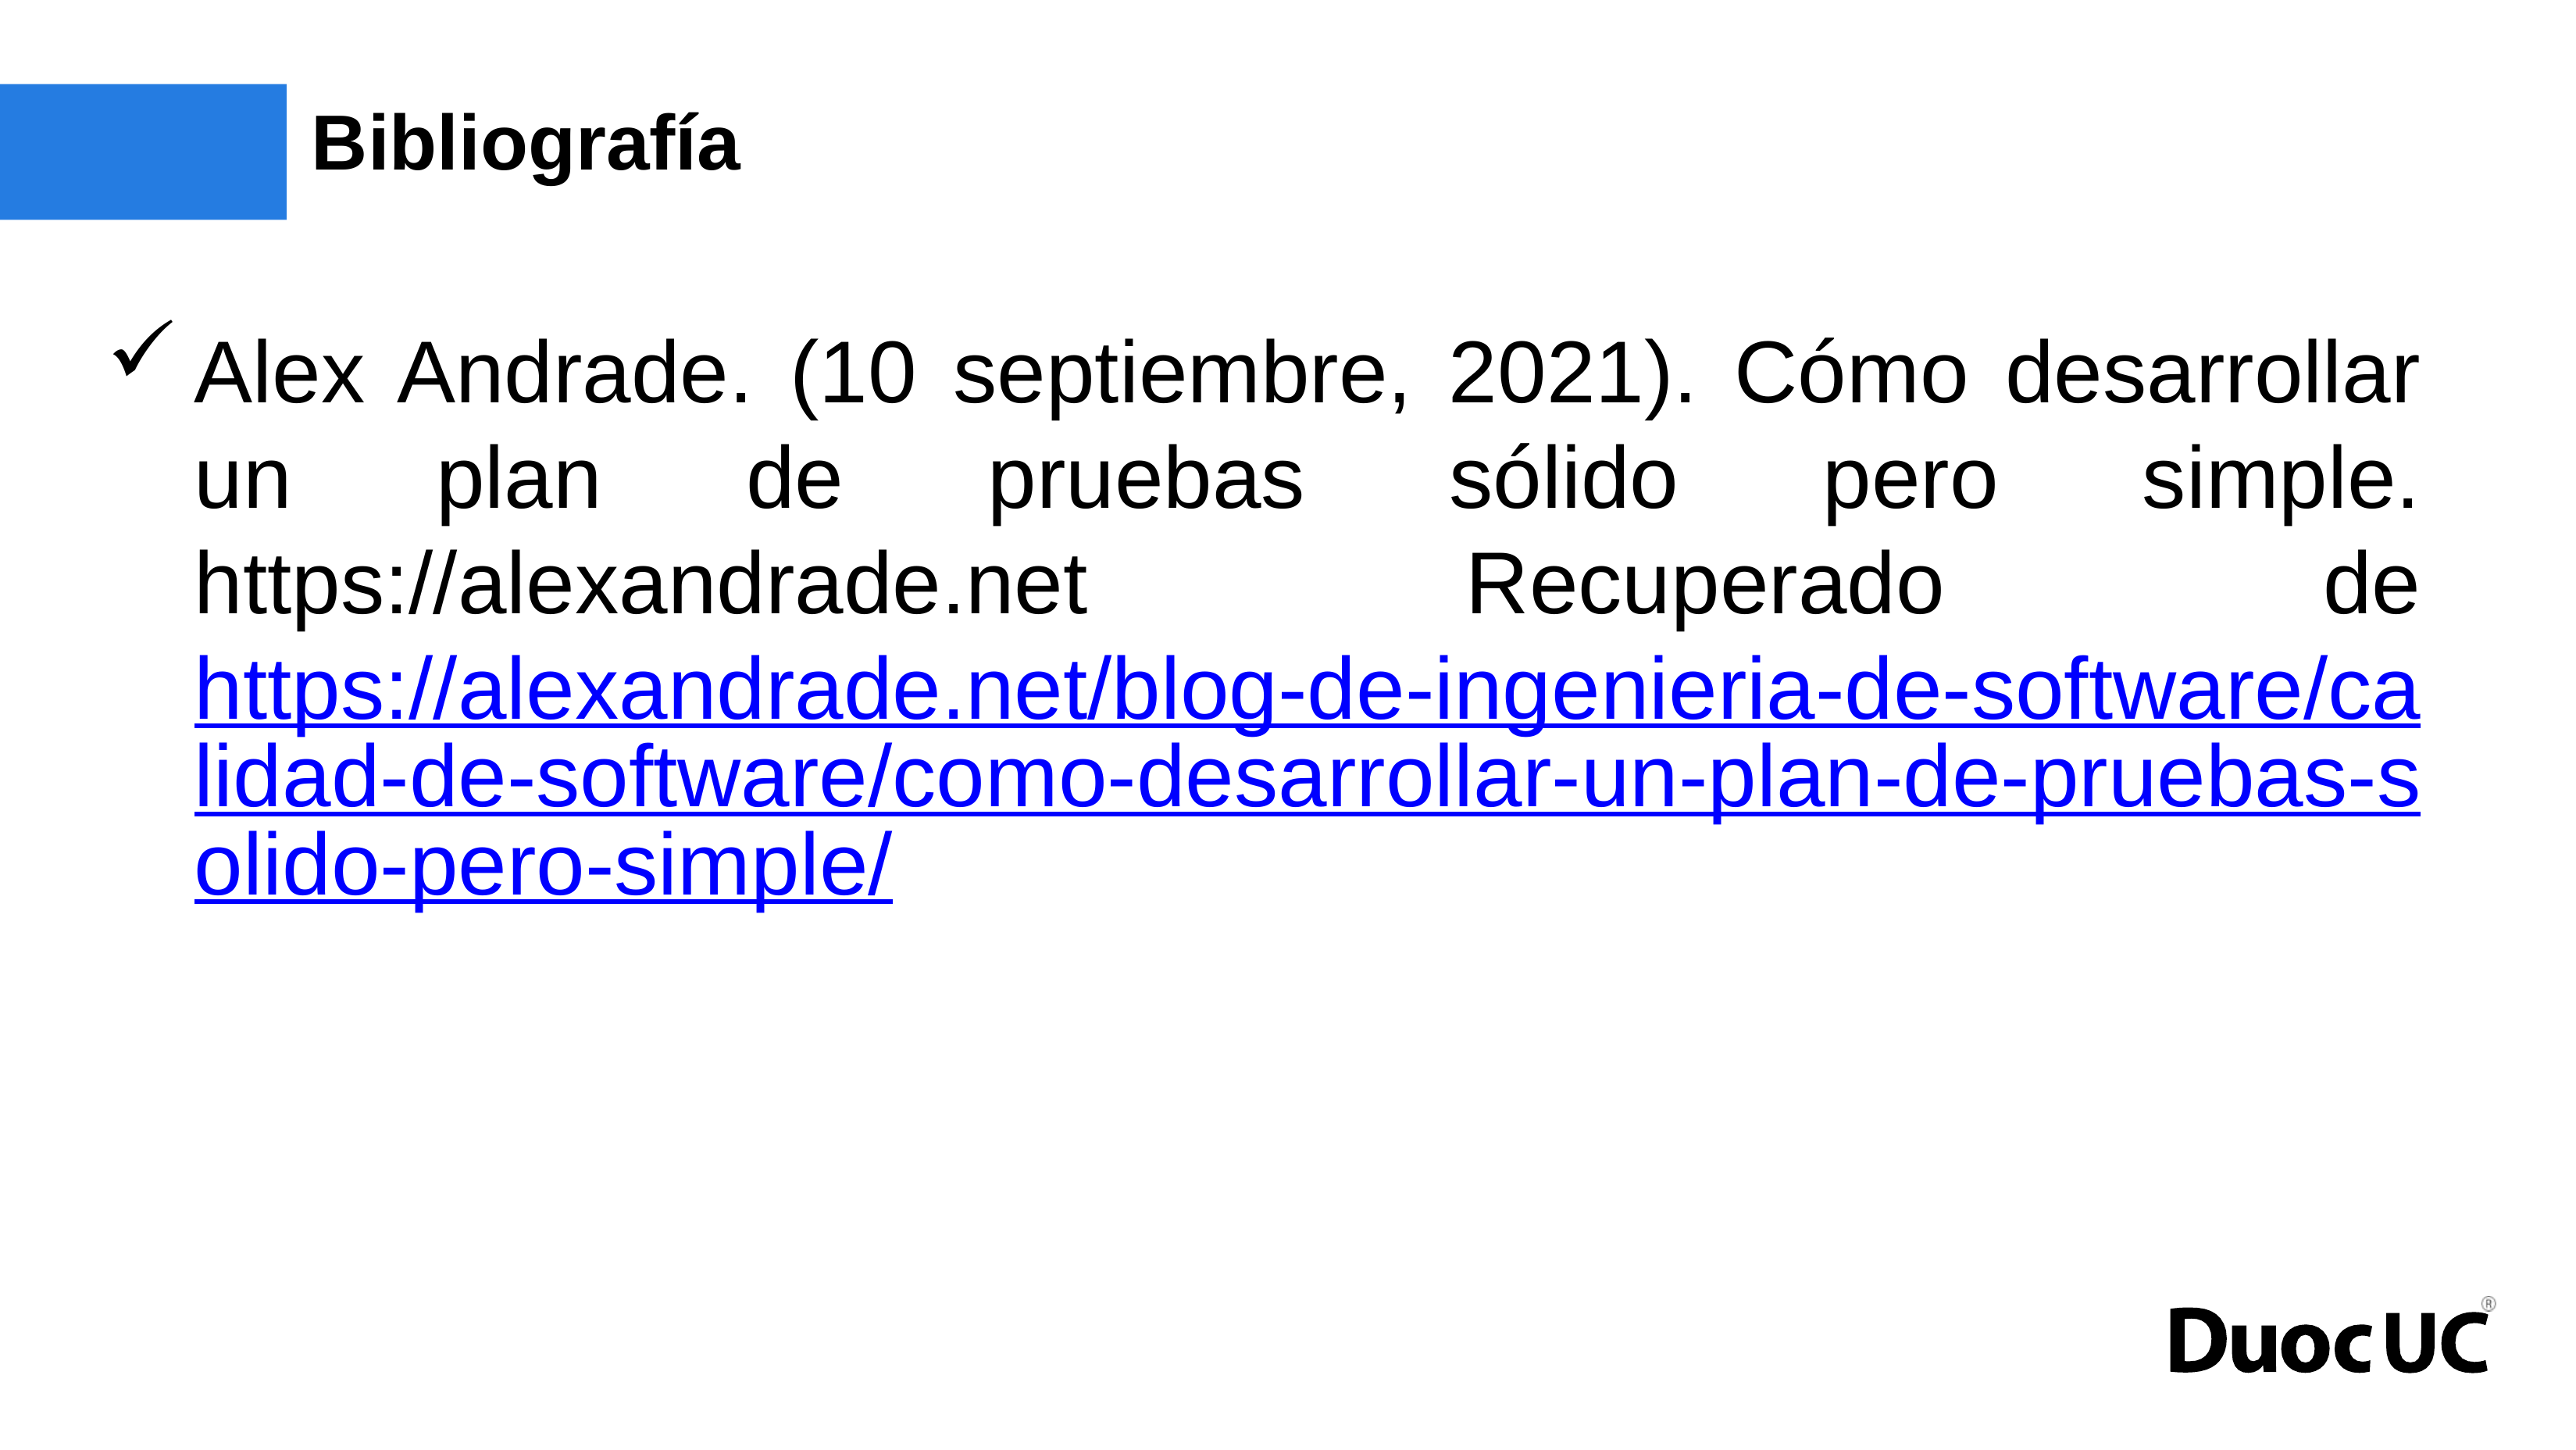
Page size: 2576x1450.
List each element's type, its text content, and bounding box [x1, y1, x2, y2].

title Bibliografía [311, 91, 2489, 187]
text_box Alex Andrade. (10 septiembre, 2021). Cómo desarrollar un plan de pruebas sólido pero simple. https://alexandrade.net Recuperado de https://alexandrade.net/blog-de-ingenieria-de-software/calidad-de-software/como-desarrollar-un-plan-de-pruebas-solido-pero-simple/ [106, 314, 2421, 893]
picture [2481, 1296, 2496, 1312]
